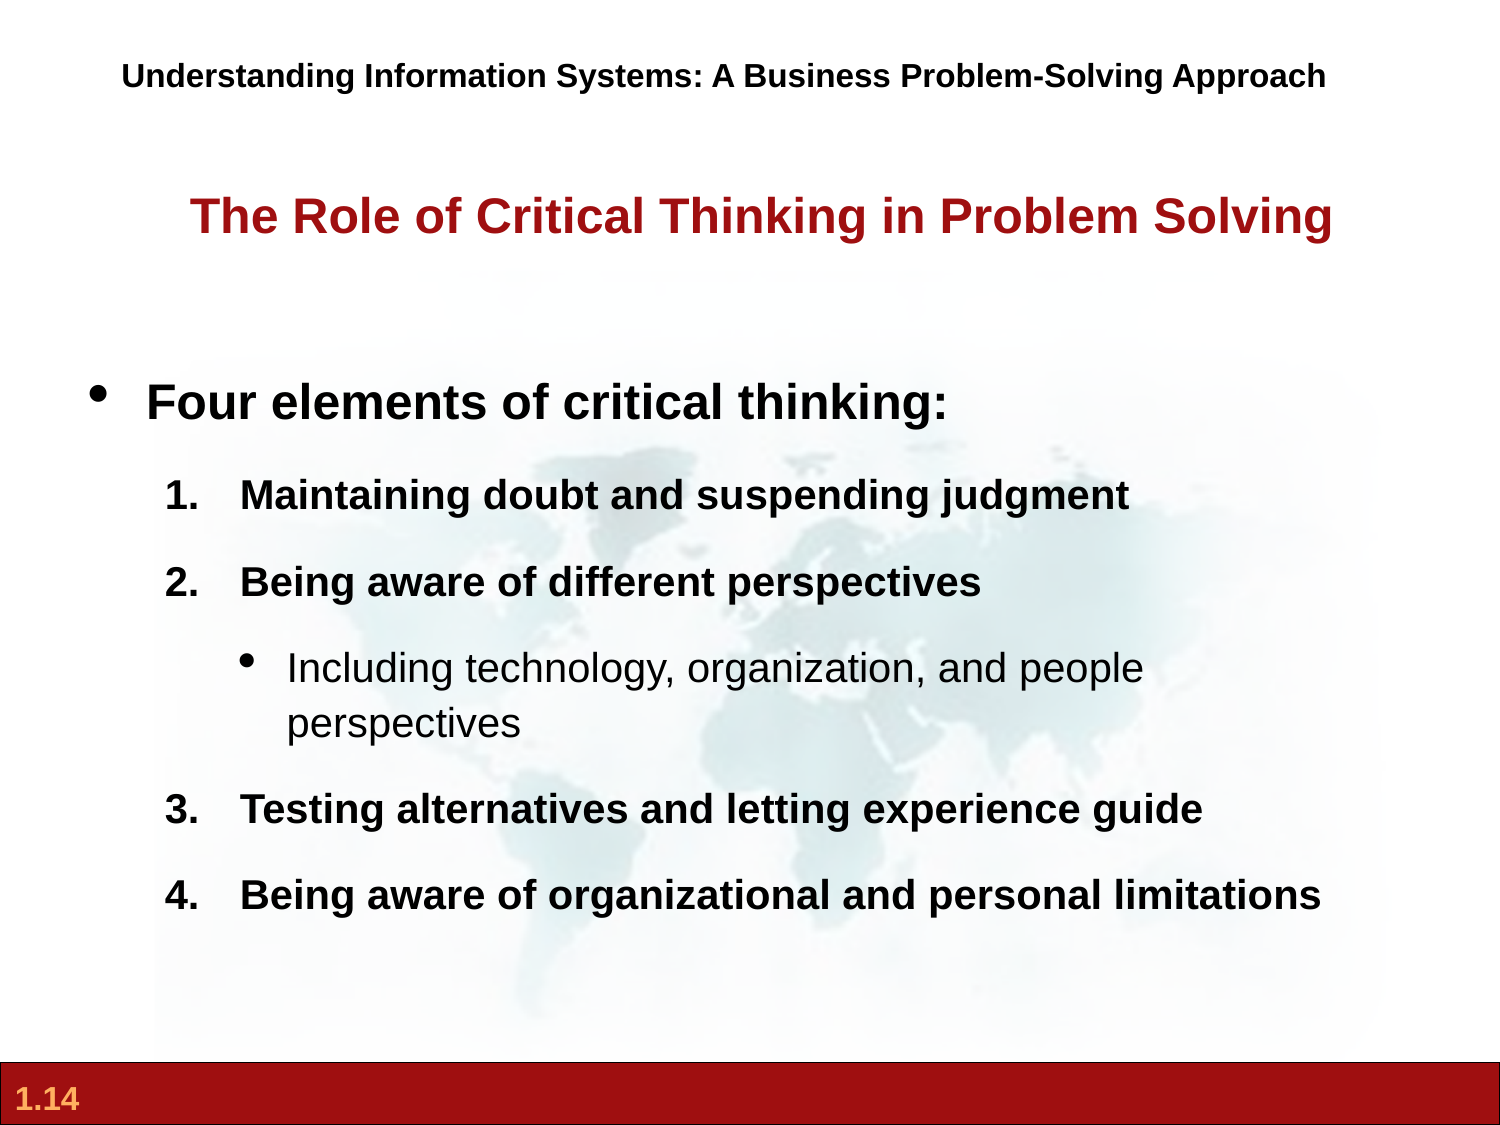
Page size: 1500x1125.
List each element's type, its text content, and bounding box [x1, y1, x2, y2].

text_box Understanding Information Systems: A Business Problem-Solving Approach [93, 46, 1357, 102]
picture [0, 0, 1500, 1062]
text_box Four elements of critical thinking: Maintaining doubt and suspending judgment Being aware of different perspectives Including technology, organization, and people perspectives Testing alternatives and letting experience guide Being aware of organizational and personal limitations [74, 362, 1388, 963]
text_box The Role of Critical Thinking in Problem Solving [93, 175, 1432, 251]
